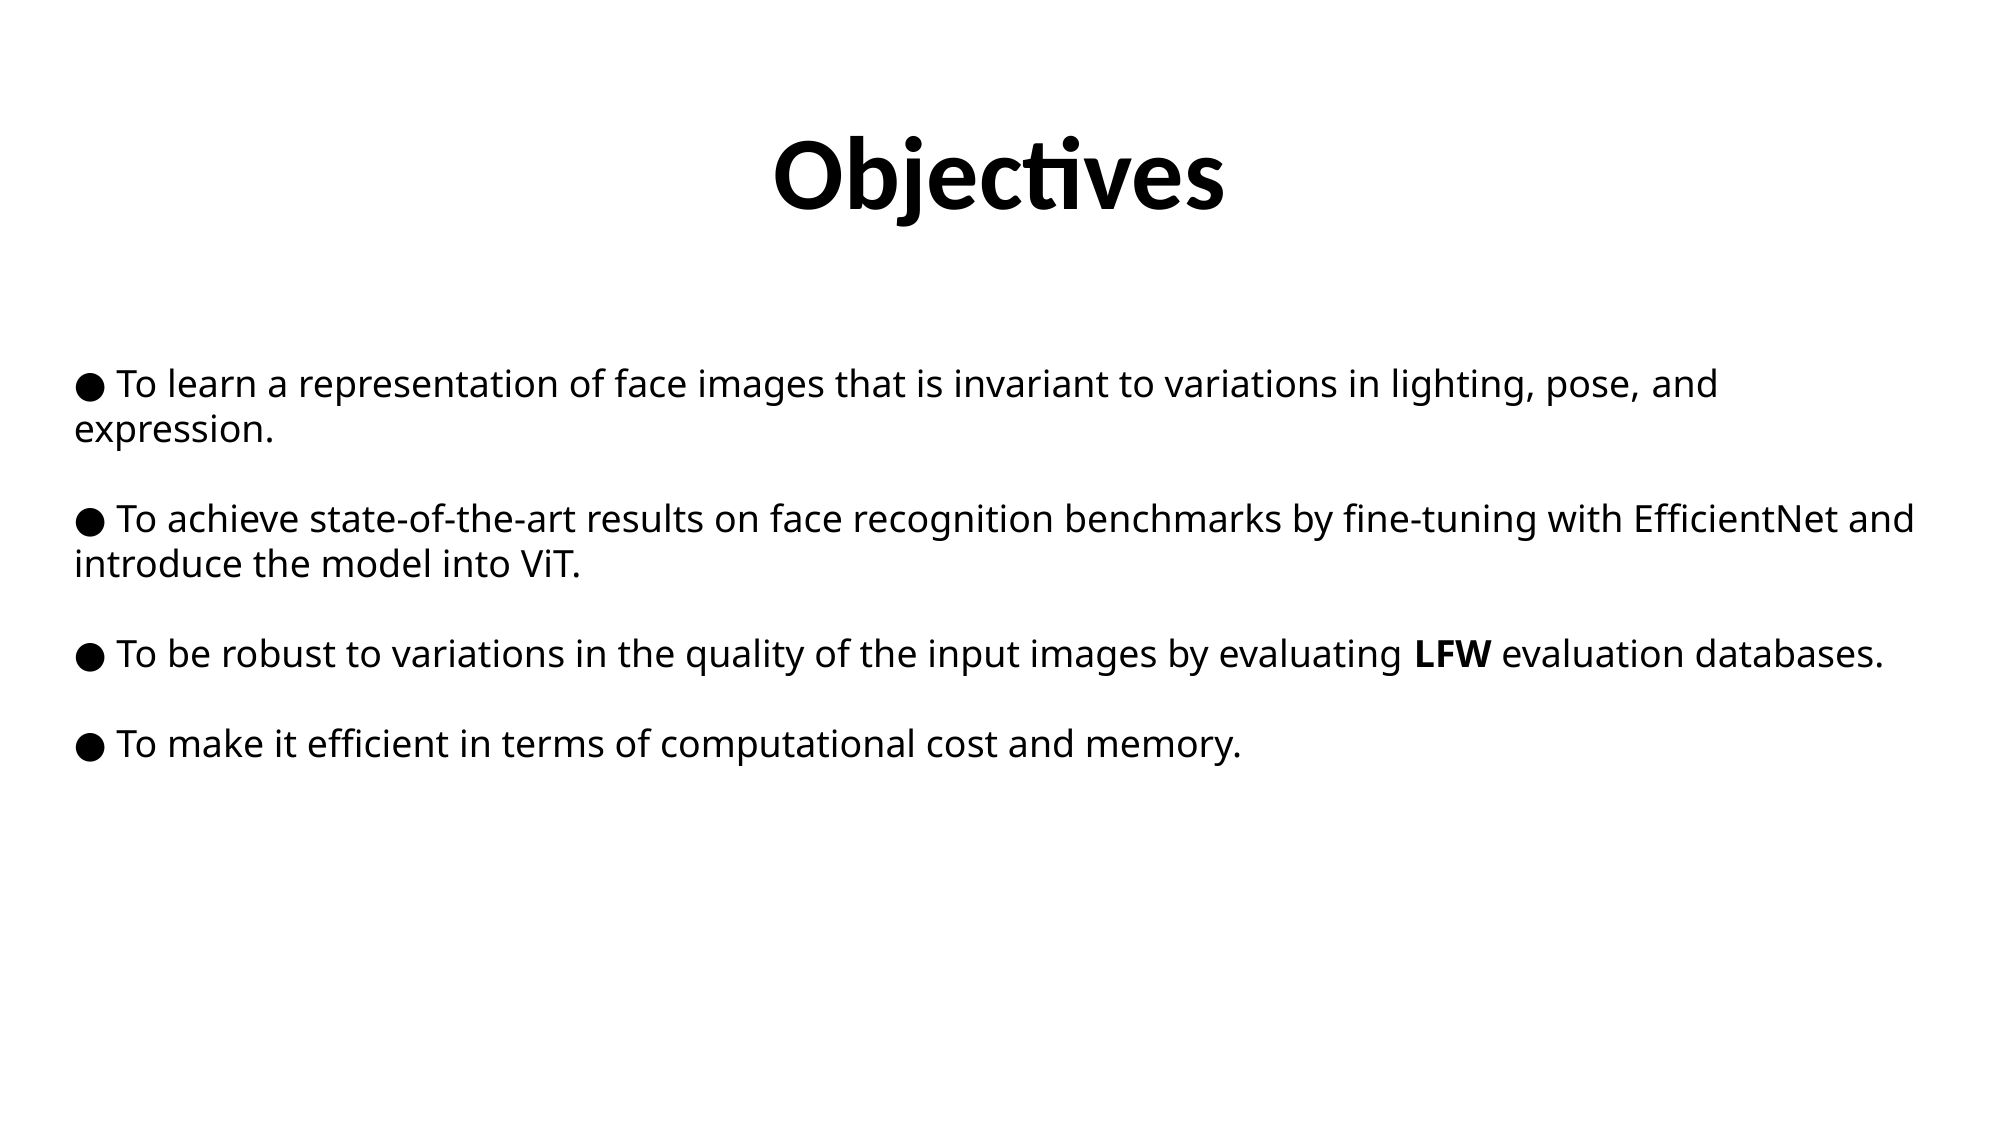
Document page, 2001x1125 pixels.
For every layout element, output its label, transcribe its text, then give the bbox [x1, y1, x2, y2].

text_box ● To learn a representation of face images that is invariant to variations in lighting, pose, and expression. ● To achieve state-of-the-art results on face recognition benchmarks by fine-tuning with EfficientNet and introduce the model into ViT. ● To be robust to variations in the quality of the input images by evaluating LFW evaluation databases. ● To make it efficient in terms of computational cost and memory. [59, 352, 1944, 773]
text_box Objectives [468, 97, 1532, 238]
